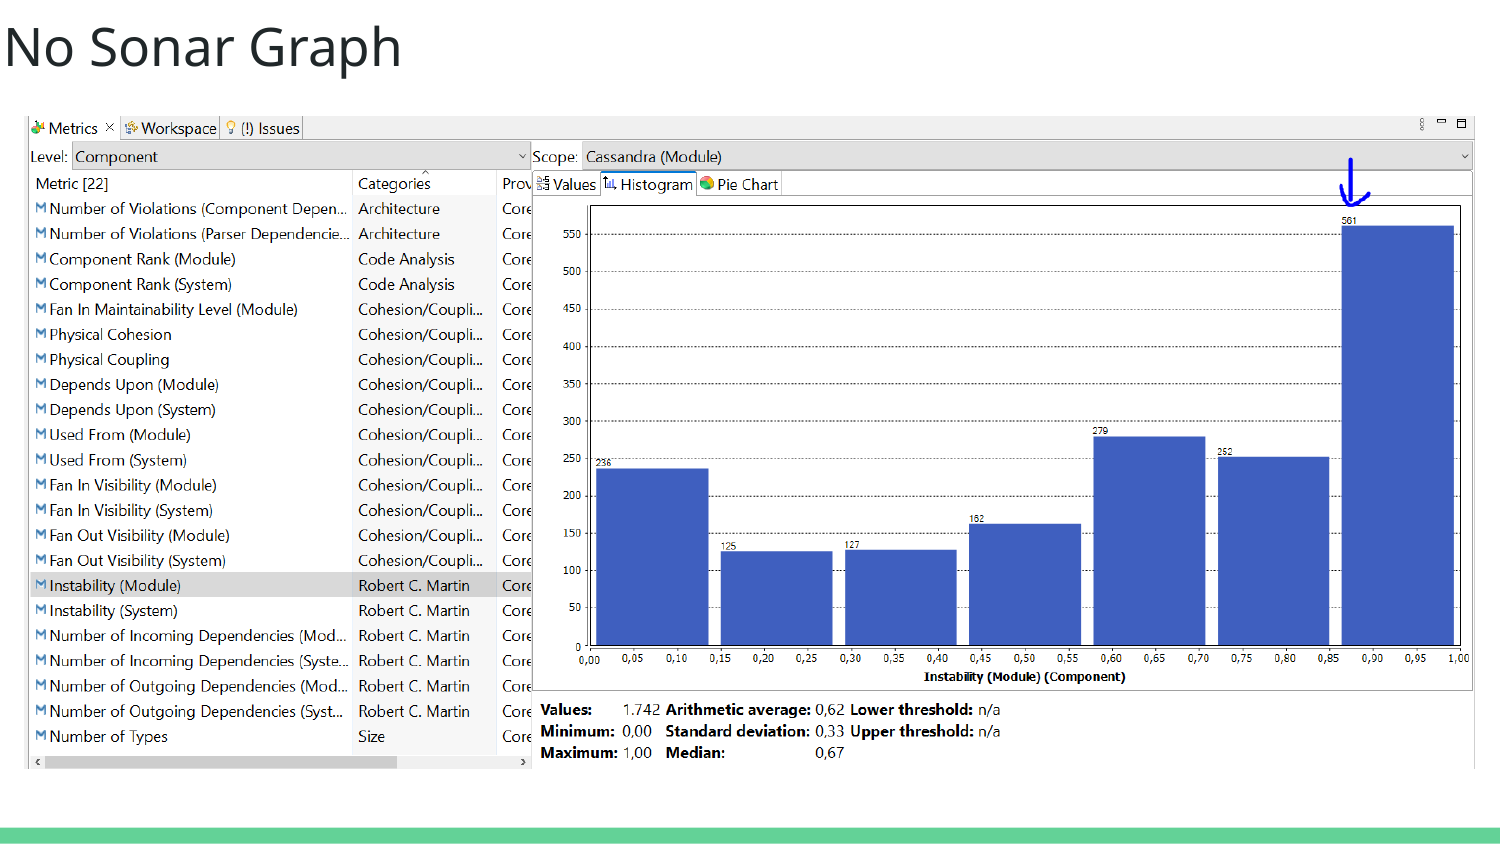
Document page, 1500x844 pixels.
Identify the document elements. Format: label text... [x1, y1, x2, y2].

title No Sonar Graph [0, 0, 1387, 92]
picture [24, 116, 1476, 770]
